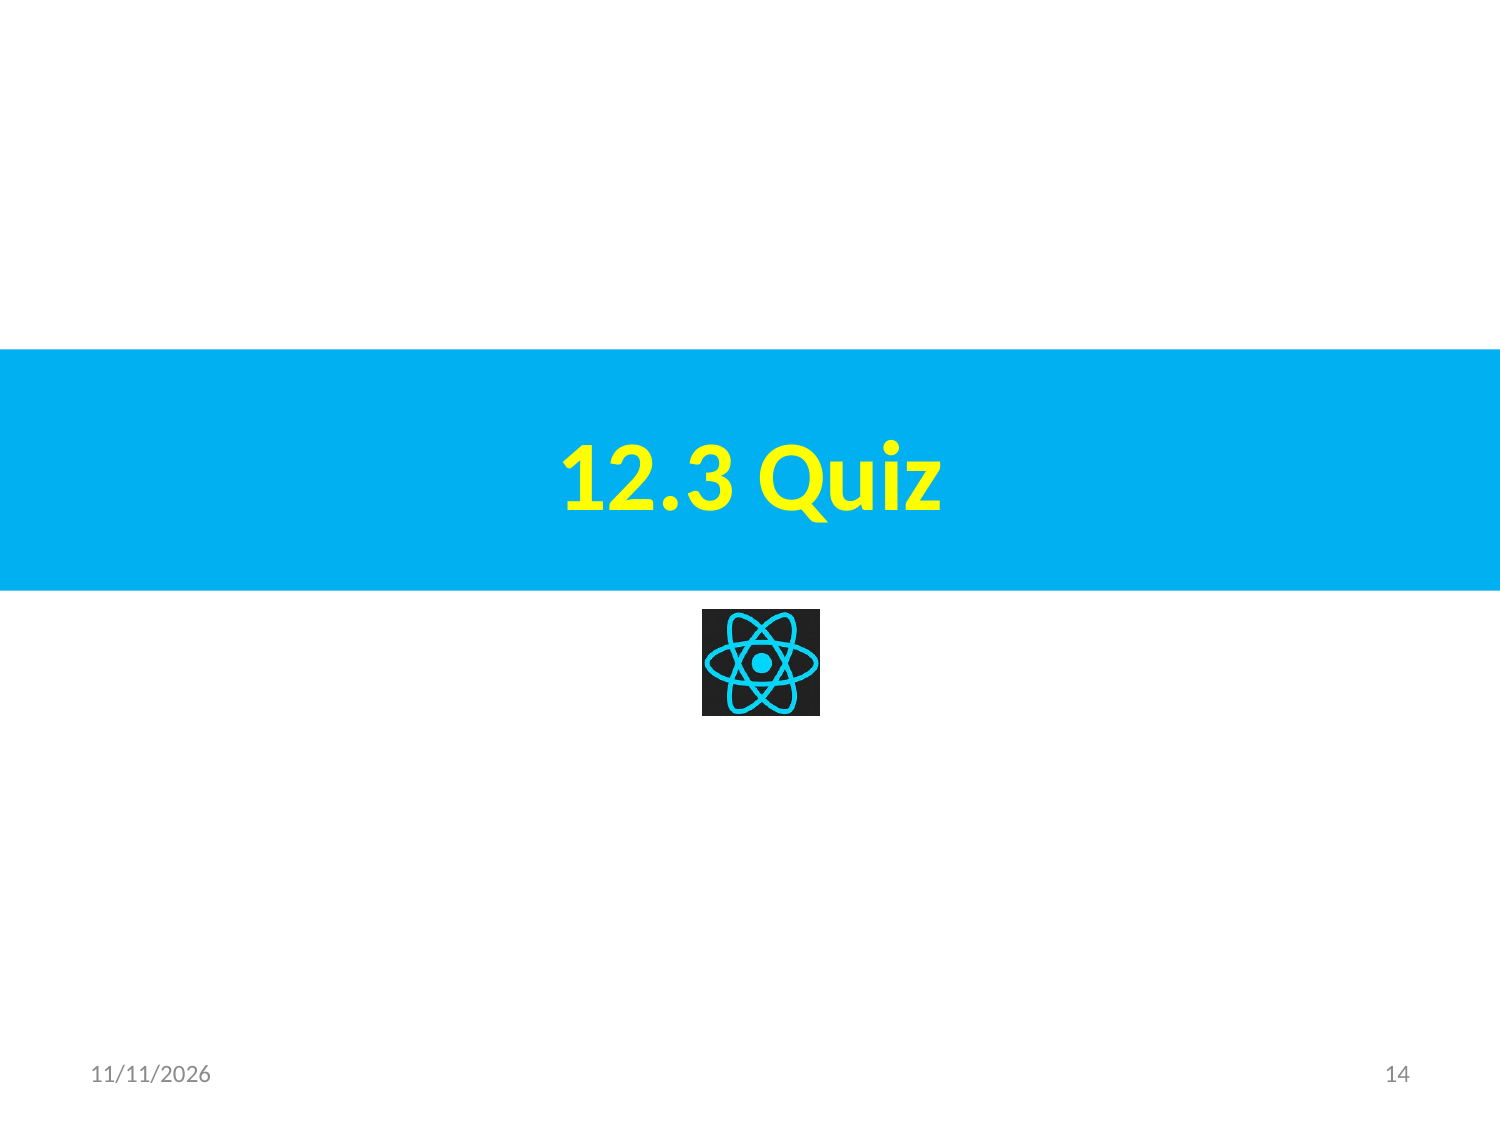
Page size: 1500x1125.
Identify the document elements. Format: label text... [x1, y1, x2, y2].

picture [702, 609, 821, 716]
title 12.3 Quiz [0, 349, 1500, 591]
slide_number 14 [1074, 1042, 1425, 1103]
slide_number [75, 1042, 425, 1103]
